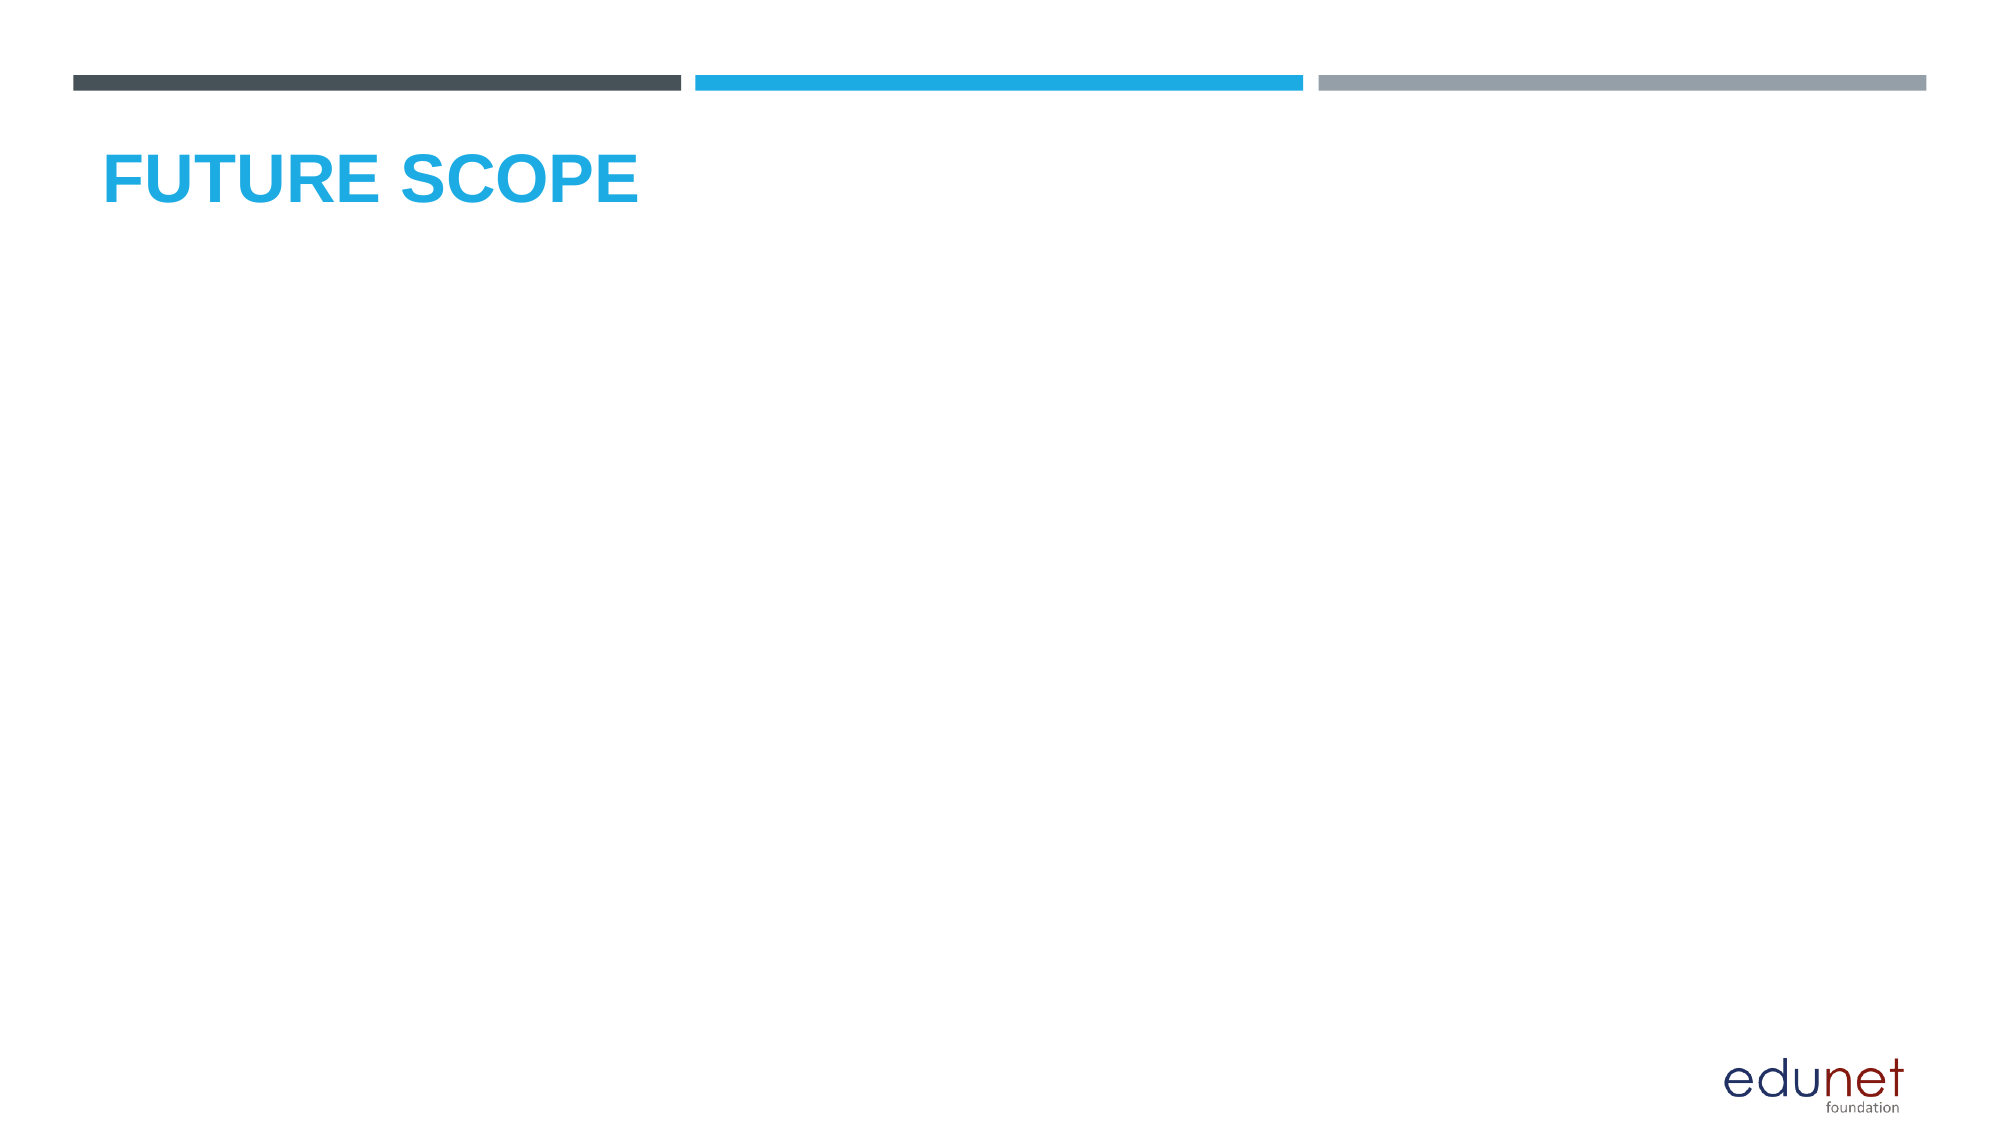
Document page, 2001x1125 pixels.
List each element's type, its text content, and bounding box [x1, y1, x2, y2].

title FUTURE SCOPE [100, 81, 1900, 322]
picture [1724, 1057, 1904, 1113]
